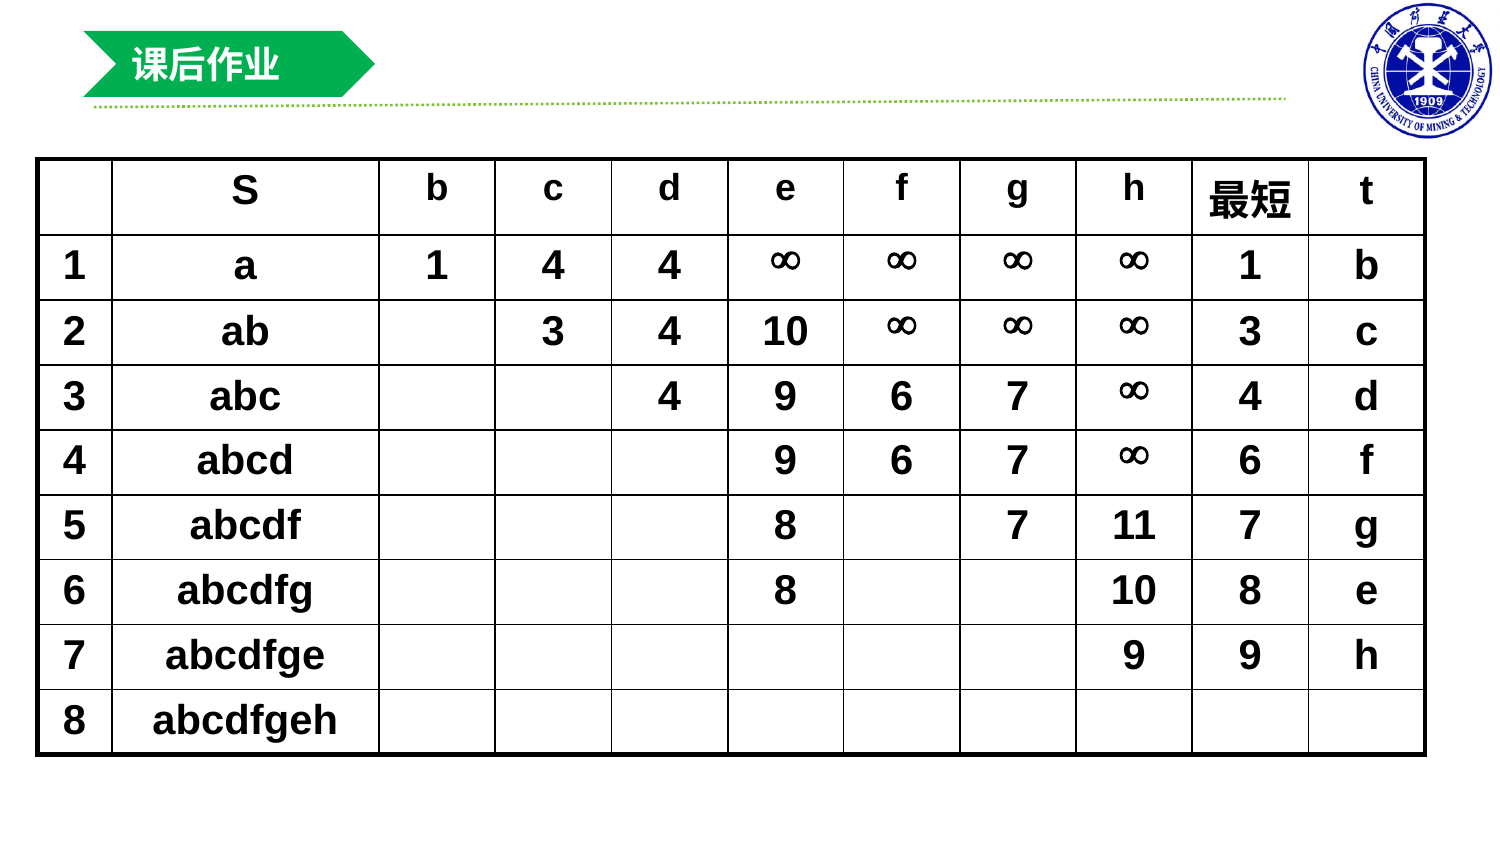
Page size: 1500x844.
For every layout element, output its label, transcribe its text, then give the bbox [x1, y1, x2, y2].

table_header [40, 161, 111, 234]
table_cell [844, 560, 959, 624]
picture [1355, 0, 1500, 141]
table_cell 10 [729, 301, 843, 364]
table_cell [496, 560, 611, 624]
table_cell  [844, 301, 959, 364]
table_cell 9 [1193, 625, 1308, 689]
table_cell [496, 690, 611, 752]
table_header h [1077, 161, 1191, 234]
table_cell [612, 431, 727, 494]
table_cell 1 [380, 236, 494, 299]
table_cell 4 [612, 366, 727, 429]
table_cell [380, 560, 494, 624]
table_cell 7 [961, 366, 1075, 429]
table_cell 9 [729, 366, 843, 429]
table_cell [961, 625, 1075, 689]
table_cell 4 [1193, 366, 1308, 429]
table_cell 2 [40, 301, 111, 364]
table_cell [961, 690, 1075, 752]
table_cell  [961, 236, 1075, 299]
table_cell [1193, 690, 1308, 752]
table_cell abcdf [113, 496, 378, 559]
table_cell e [1309, 560, 1423, 624]
table_cell [612, 496, 727, 559]
table_cell 3 [496, 301, 611, 364]
table_header S [113, 161, 378, 234]
table_cell [729, 690, 843, 752]
table_cell 8 [729, 496, 843, 559]
table_cell [380, 366, 494, 429]
table_cell [380, 301, 494, 364]
table_cell  [1077, 301, 1191, 364]
table_cell 7 [961, 496, 1075, 559]
table_cell  [729, 236, 843, 299]
table_cell abc [113, 366, 378, 429]
table_cell [496, 431, 611, 494]
table_cell [380, 690, 494, 752]
table_cell 4 [496, 236, 611, 299]
table_header b [380, 161, 494, 234]
table_cell c [1309, 301, 1423, 364]
table_header t [1309, 161, 1423, 234]
table_cell  [1077, 431, 1191, 494]
table_cell 8 [1193, 560, 1308, 624]
table_cell 7 [40, 625, 111, 689]
table_cell [380, 625, 494, 689]
table_header 最短 [1193, 161, 1308, 234]
table_cell 6 [844, 431, 959, 494]
table_cell 6 [40, 560, 111, 624]
table_cell [844, 625, 959, 689]
table_cell 9 [1077, 625, 1191, 689]
table_cell [380, 496, 494, 559]
table_cell ab [113, 301, 378, 364]
table_cell 8 [729, 560, 843, 624]
table_cell 5 [40, 496, 111, 559]
table_cell abcdfgeh [113, 690, 378, 752]
table_cell abcd [113, 431, 378, 494]
table_cell [380, 431, 494, 494]
table_cell [1077, 690, 1191, 752]
table_cell [729, 625, 843, 689]
table_cell 7 [961, 431, 1075, 494]
text_box 课后作业 [83, 30, 376, 97]
table_cell 10 [1077, 560, 1191, 624]
table_cell [844, 690, 959, 752]
table_cell 7 [1193, 496, 1308, 559]
table_cell 4 [40, 431, 111, 494]
table_cell abcdfge [113, 625, 378, 689]
table_cell a [113, 236, 378, 299]
table_cell [496, 496, 611, 559]
table_cell 1 [1193, 236, 1308, 299]
table_cell 4 [612, 301, 727, 364]
table_cell 6 [1193, 431, 1308, 494]
table_cell 11 [1077, 496, 1191, 559]
table_header c [496, 161, 611, 234]
table_cell  [1077, 366, 1191, 429]
table_cell 4 [612, 236, 727, 299]
table_cell b [1309, 236, 1423, 299]
table_cell 6 [844, 366, 959, 429]
table_cell [612, 560, 727, 624]
table_cell [844, 496, 959, 559]
table_cell abcdfg [113, 560, 378, 624]
table_cell 8 [40, 690, 111, 752]
table_header g [961, 161, 1075, 234]
table_cell [612, 690, 727, 752]
table_cell d [1309, 366, 1423, 429]
table_header d [612, 161, 727, 234]
table_cell f [1309, 431, 1423, 494]
table_cell  [844, 236, 959, 299]
table_cell 3 [40, 366, 111, 429]
table_cell [496, 625, 611, 689]
table_cell h [1309, 625, 1423, 689]
table_cell 9 [729, 431, 843, 494]
table_cell g [1309, 496, 1423, 559]
table_cell [961, 560, 1075, 624]
table_cell  [961, 301, 1075, 364]
table_cell [496, 366, 611, 429]
table_cell  [1077, 236, 1191, 299]
table_header e [729, 161, 843, 234]
table_header f [844, 161, 959, 234]
table_cell 3 [1193, 301, 1308, 364]
table_cell 1 [40, 236, 111, 299]
table_cell [1309, 690, 1423, 752]
table_cell [612, 625, 727, 689]
